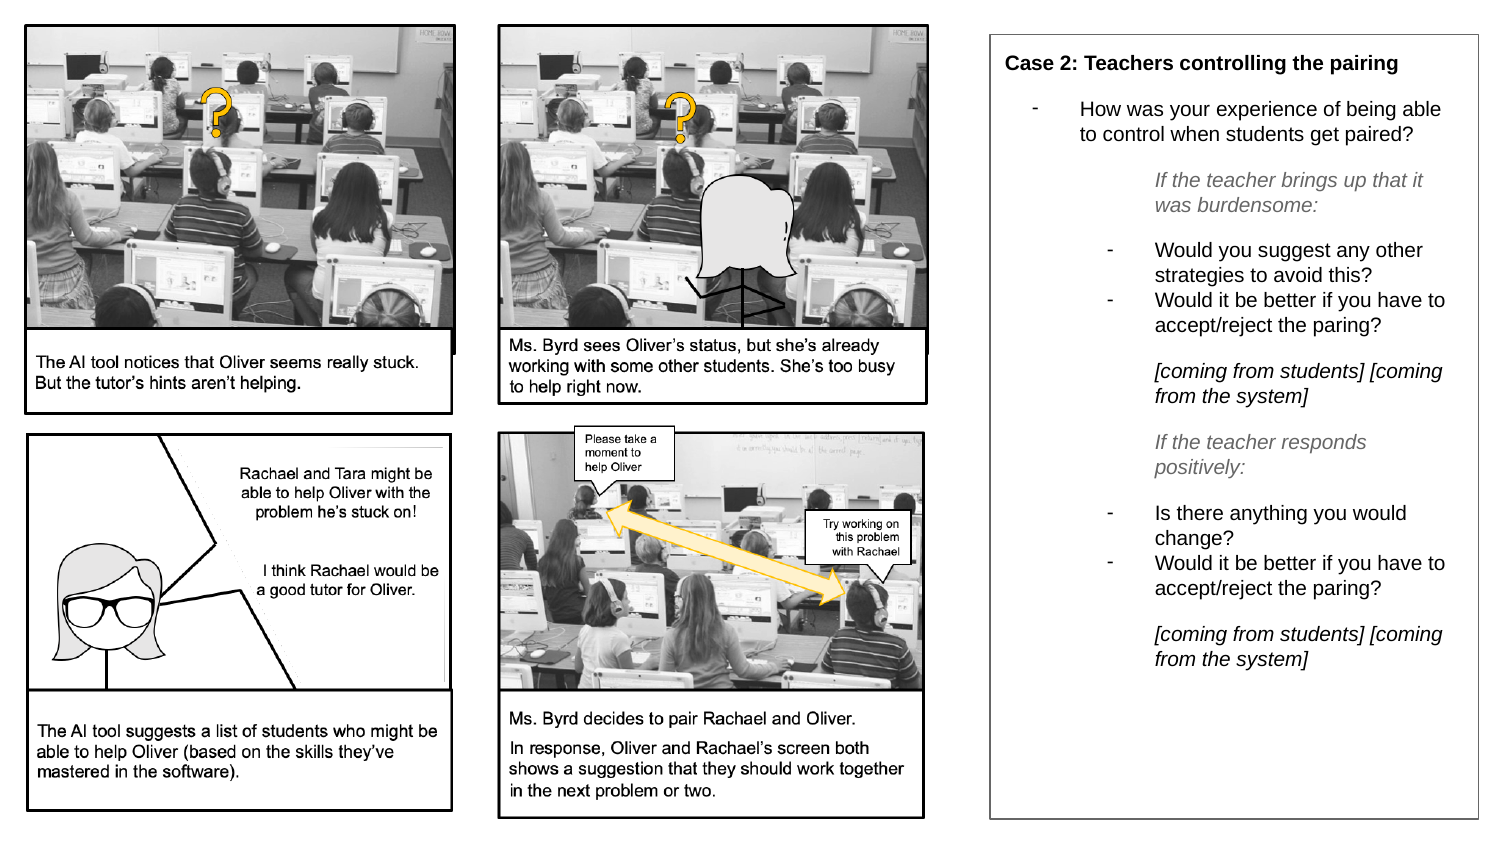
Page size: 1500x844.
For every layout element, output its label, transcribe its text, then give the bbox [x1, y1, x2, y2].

picture [24, 24, 929, 819]
text_box Case 2: Teachers controlling the pairing How was your experience of being able to control when students get paired? If the teacher brings up that it was burdensome: Would you suggest any other strategies to avoid this? Would it be better if you have to accept/reject the paring? [coming from students] [coming from the system] If the teacher responds positively: Is there anything you would change? Would it be better if you have to accept/reject the paring? [coming from students] [coming from the system] [989, 34, 1479, 820]
